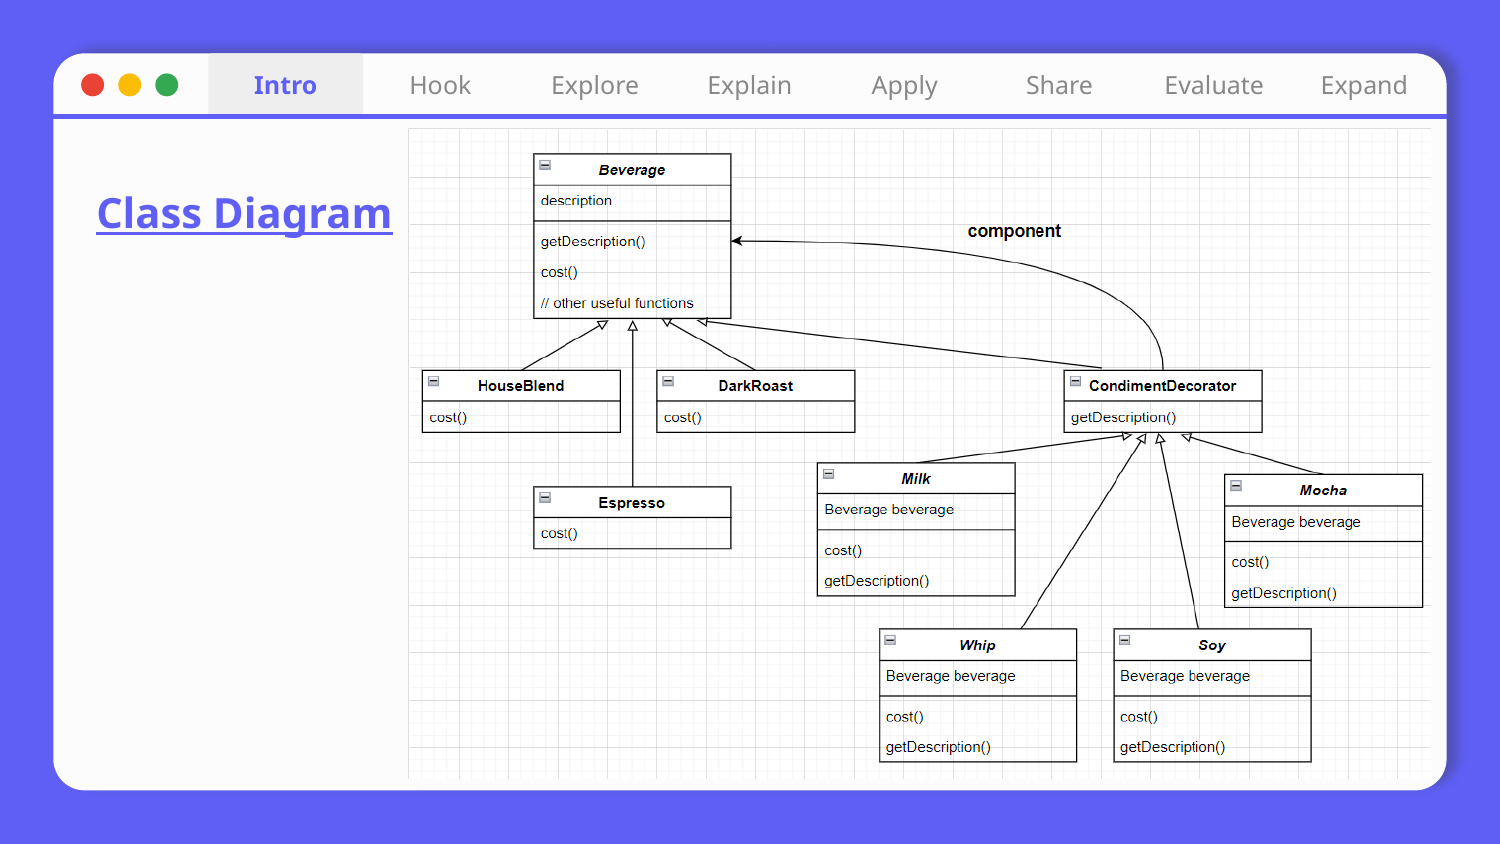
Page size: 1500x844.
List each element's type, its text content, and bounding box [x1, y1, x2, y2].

picture [408, 127, 1431, 779]
text_box Intro [208, 53, 364, 114]
subtitle Class Diagram [81, 187, 403, 252]
text_box Expand [1291, 53, 1447, 114]
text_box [80, 73, 179, 97]
text_box Explain [672, 53, 827, 114]
text_box Evaluate [1136, 53, 1292, 114]
text_box Apply [827, 53, 982, 114]
text_box Explore [517, 53, 672, 114]
text_box Share [982, 53, 1137, 114]
text_box Hook [363, 53, 518, 114]
